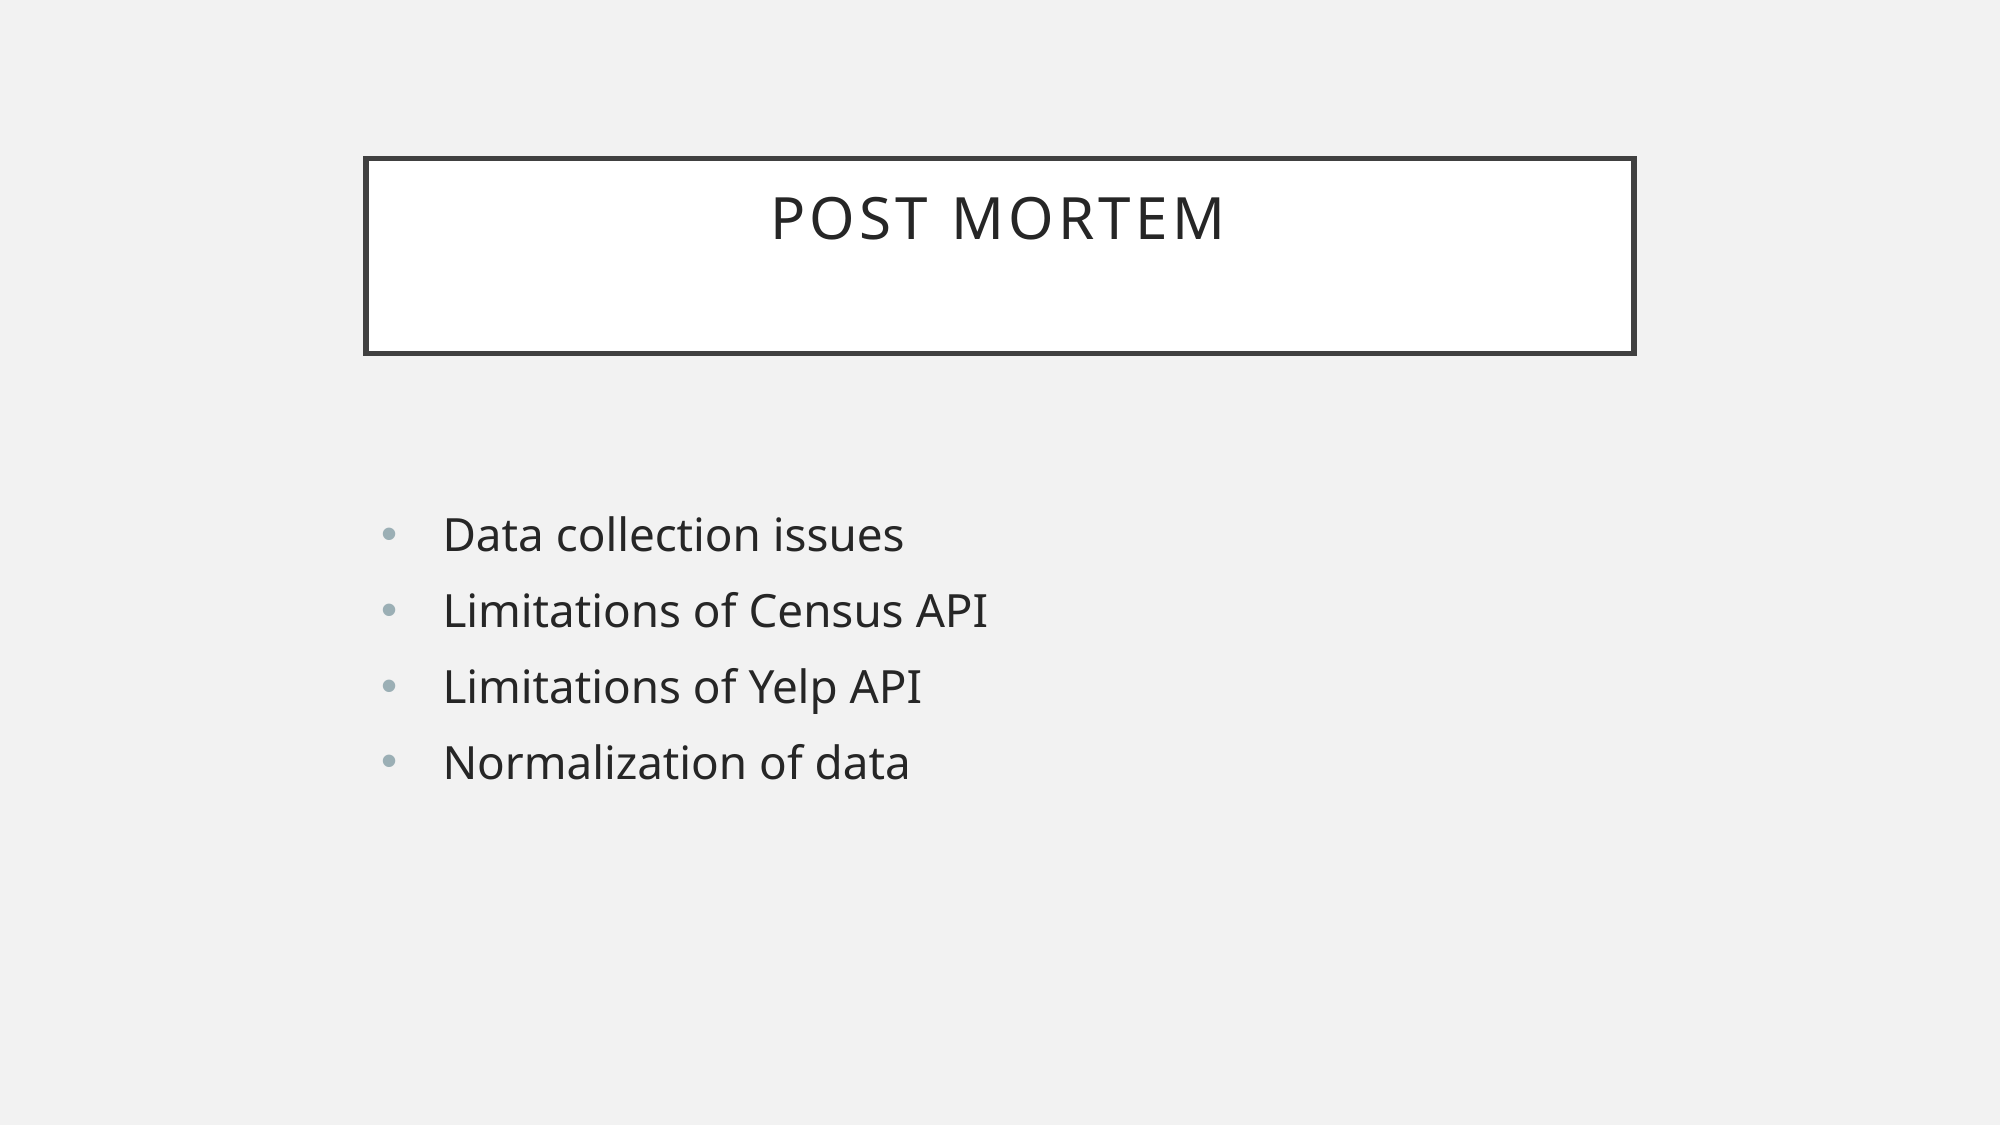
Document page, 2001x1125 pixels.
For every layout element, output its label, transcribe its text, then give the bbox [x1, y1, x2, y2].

title Post Mortem [363, 156, 1637, 356]
list Data collection issues Limitations of Census API Limitations of Yelp API Normalization of data [366, 432, 1634, 942]
